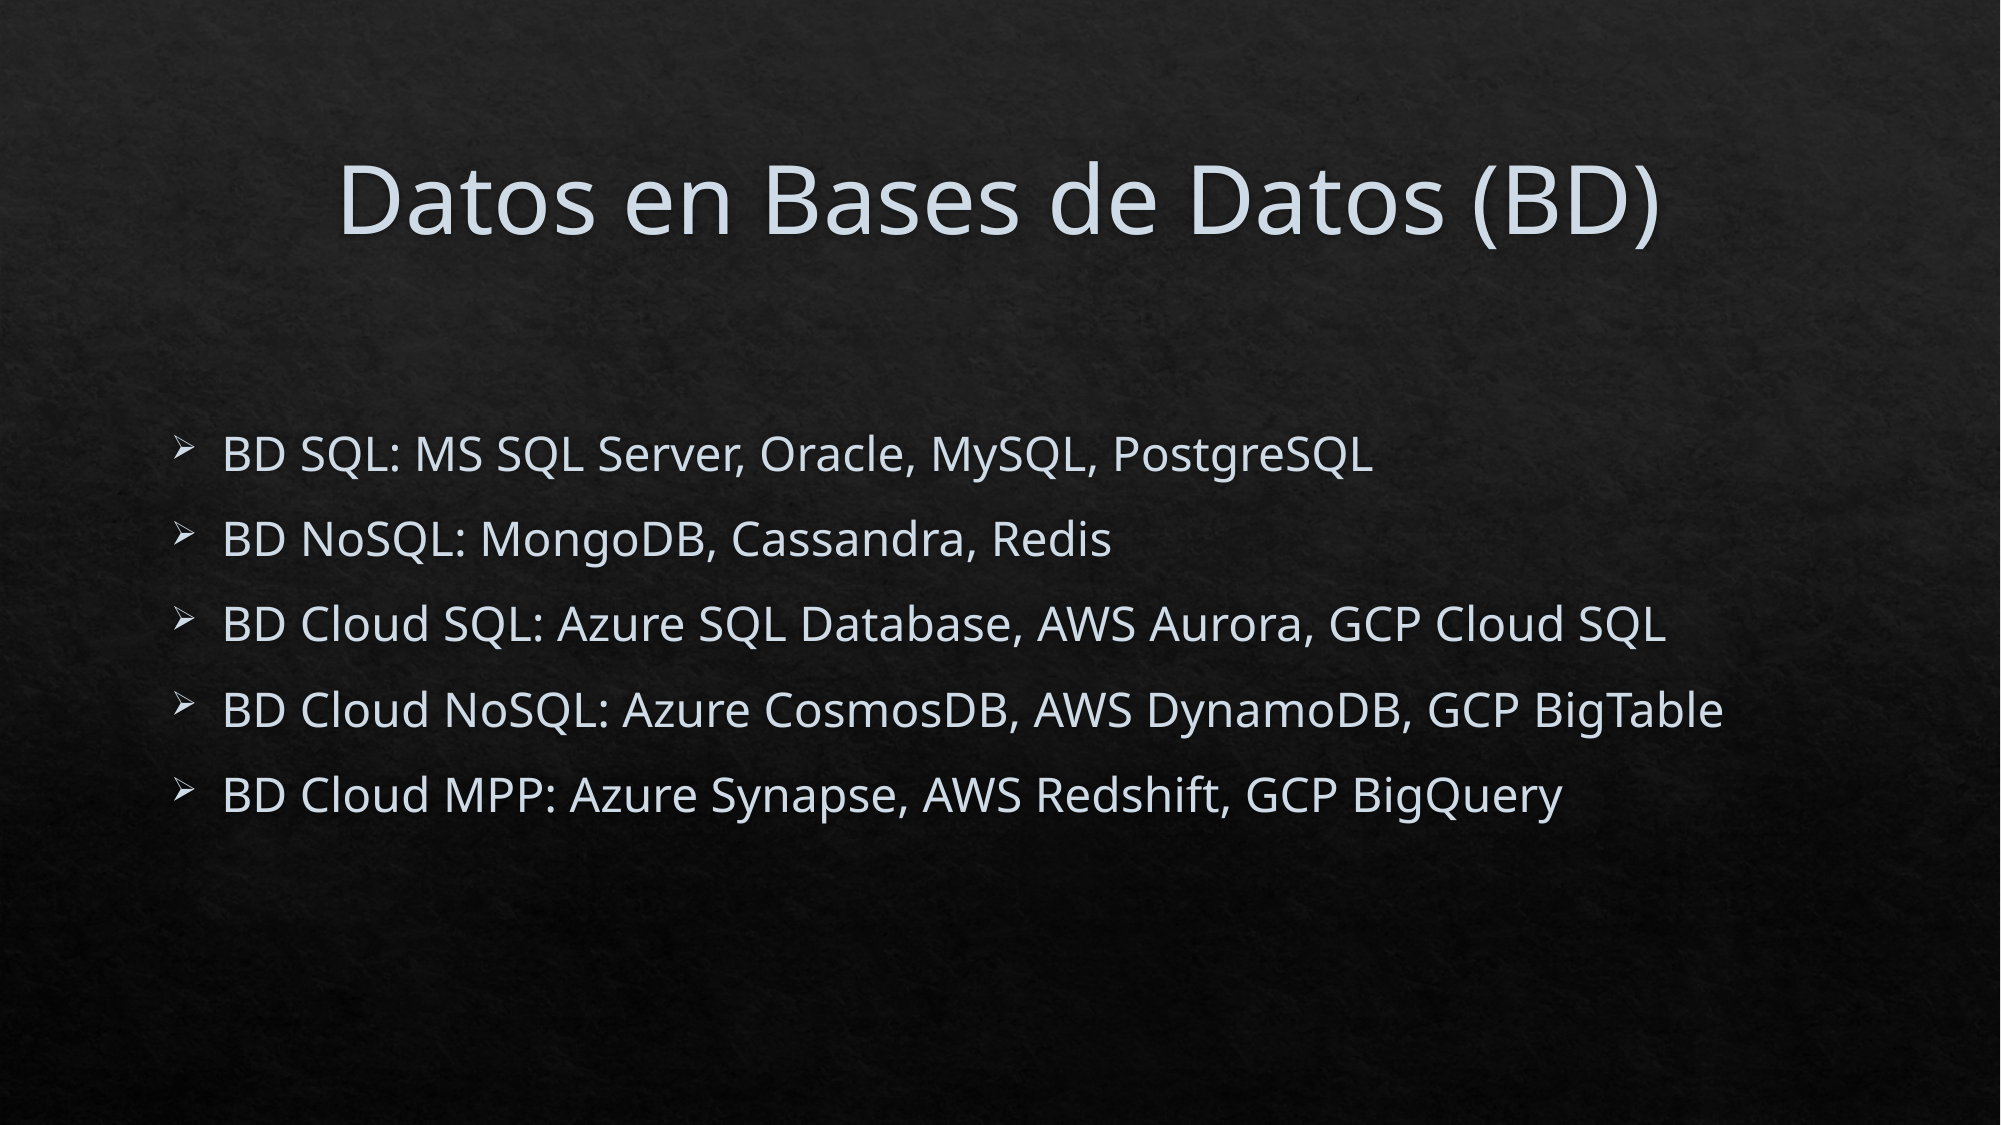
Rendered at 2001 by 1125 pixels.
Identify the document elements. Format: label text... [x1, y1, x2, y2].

list BD SQL: MS SQL Server, Oracle, MySQL, PostgreSQL BD NoSQL: MongoDB, Cassandra, Redis BD Cloud SQL: Azure SQL Database, AWS Aurora, GCP Cloud SQL BD Cloud NoSQL: Azure CosmosDB, AWS DynamoDB, GCP BigTable BD Cloud MPP: Azure Synapse, AWS Redshift, GCP BigQuery [149, 410, 1849, 950]
title Datos en Bases de Datos (BD) [149, 99, 1849, 307]
